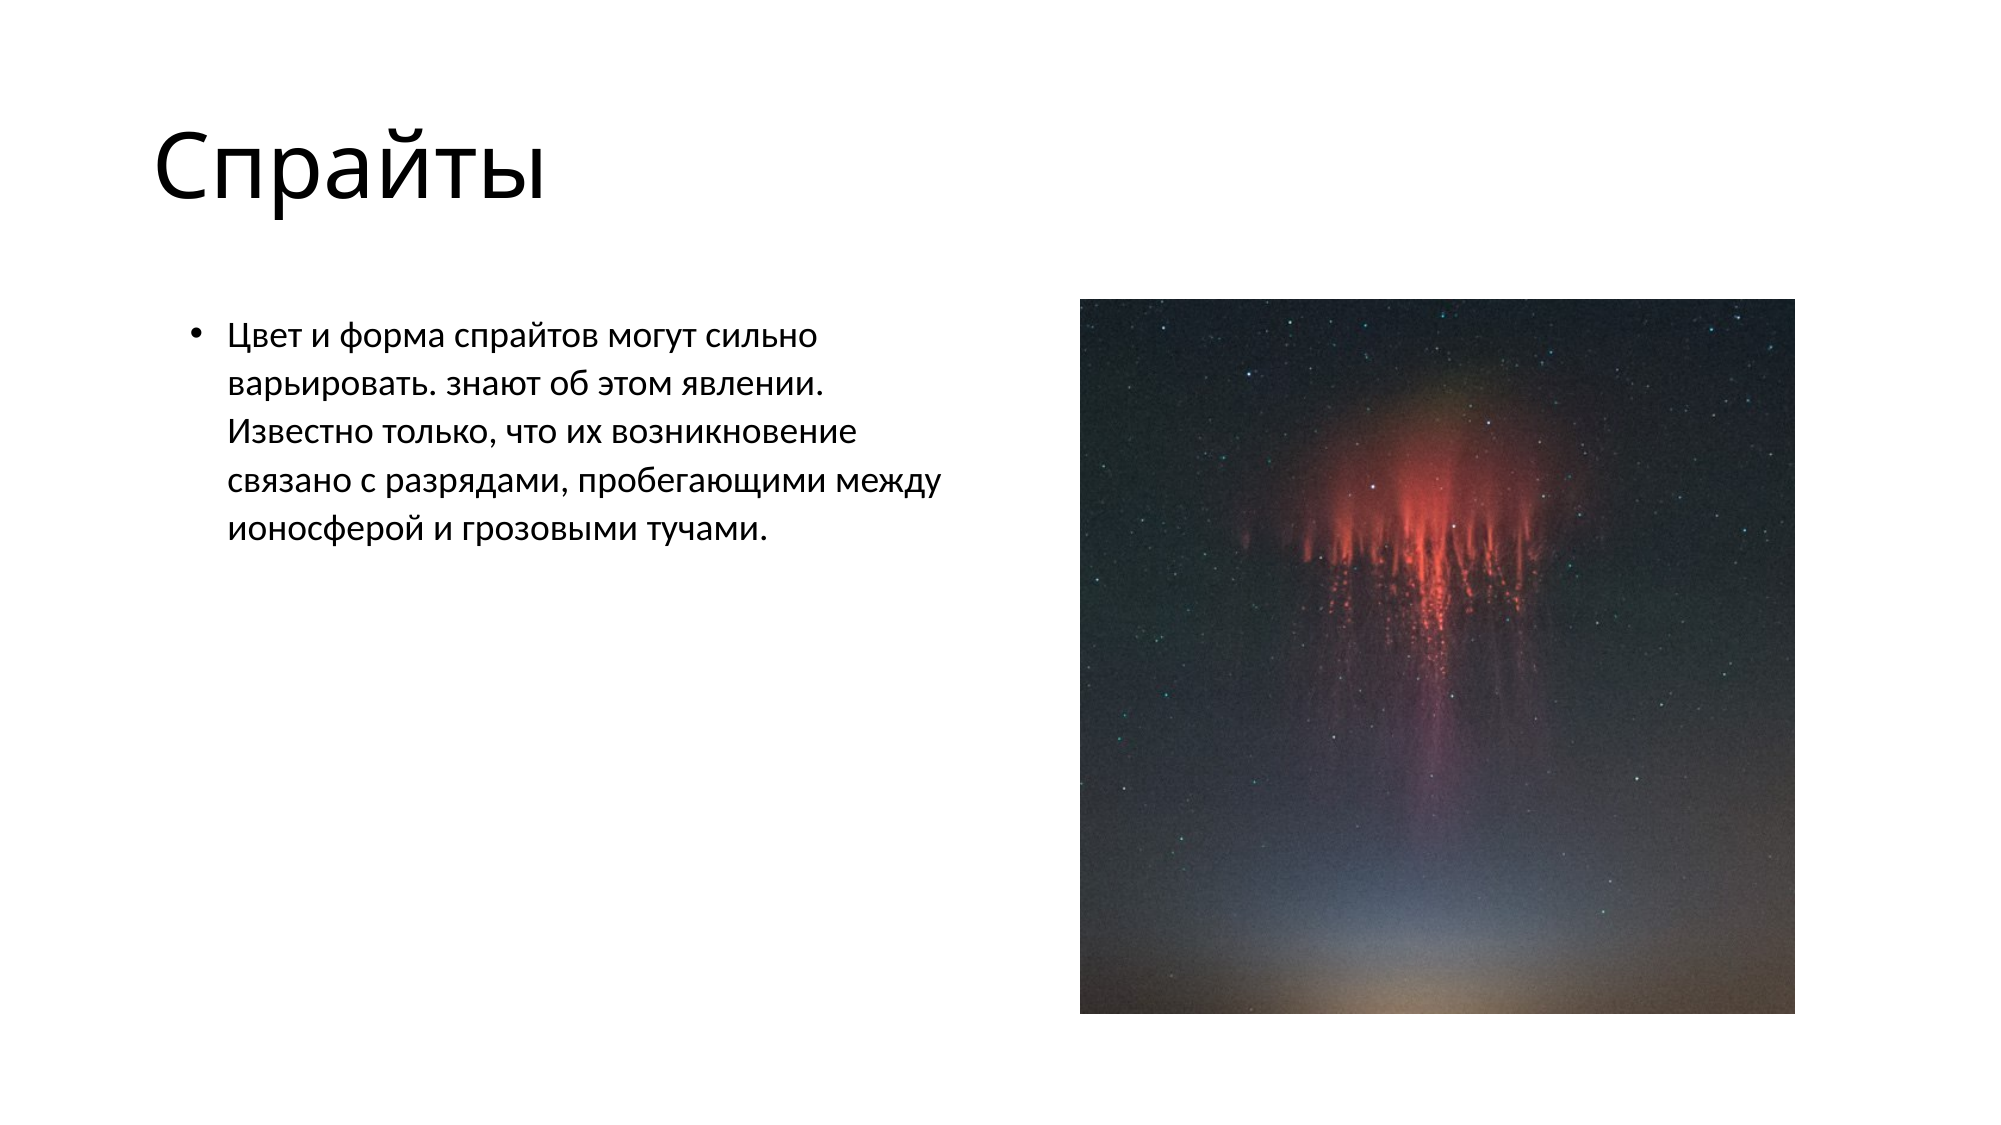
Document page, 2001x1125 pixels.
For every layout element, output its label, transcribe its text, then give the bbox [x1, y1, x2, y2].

title Спрайты [137, 59, 1863, 278]
list Цвет и форма спрайтов могут сильно варьировать. знают об этом явлении. Известно только, что их возникновение связано с разрядами, пробегающими между ионосферой и грозовыми тучами. [137, 299, 988, 1014]
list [1080, 299, 1795, 1014]
